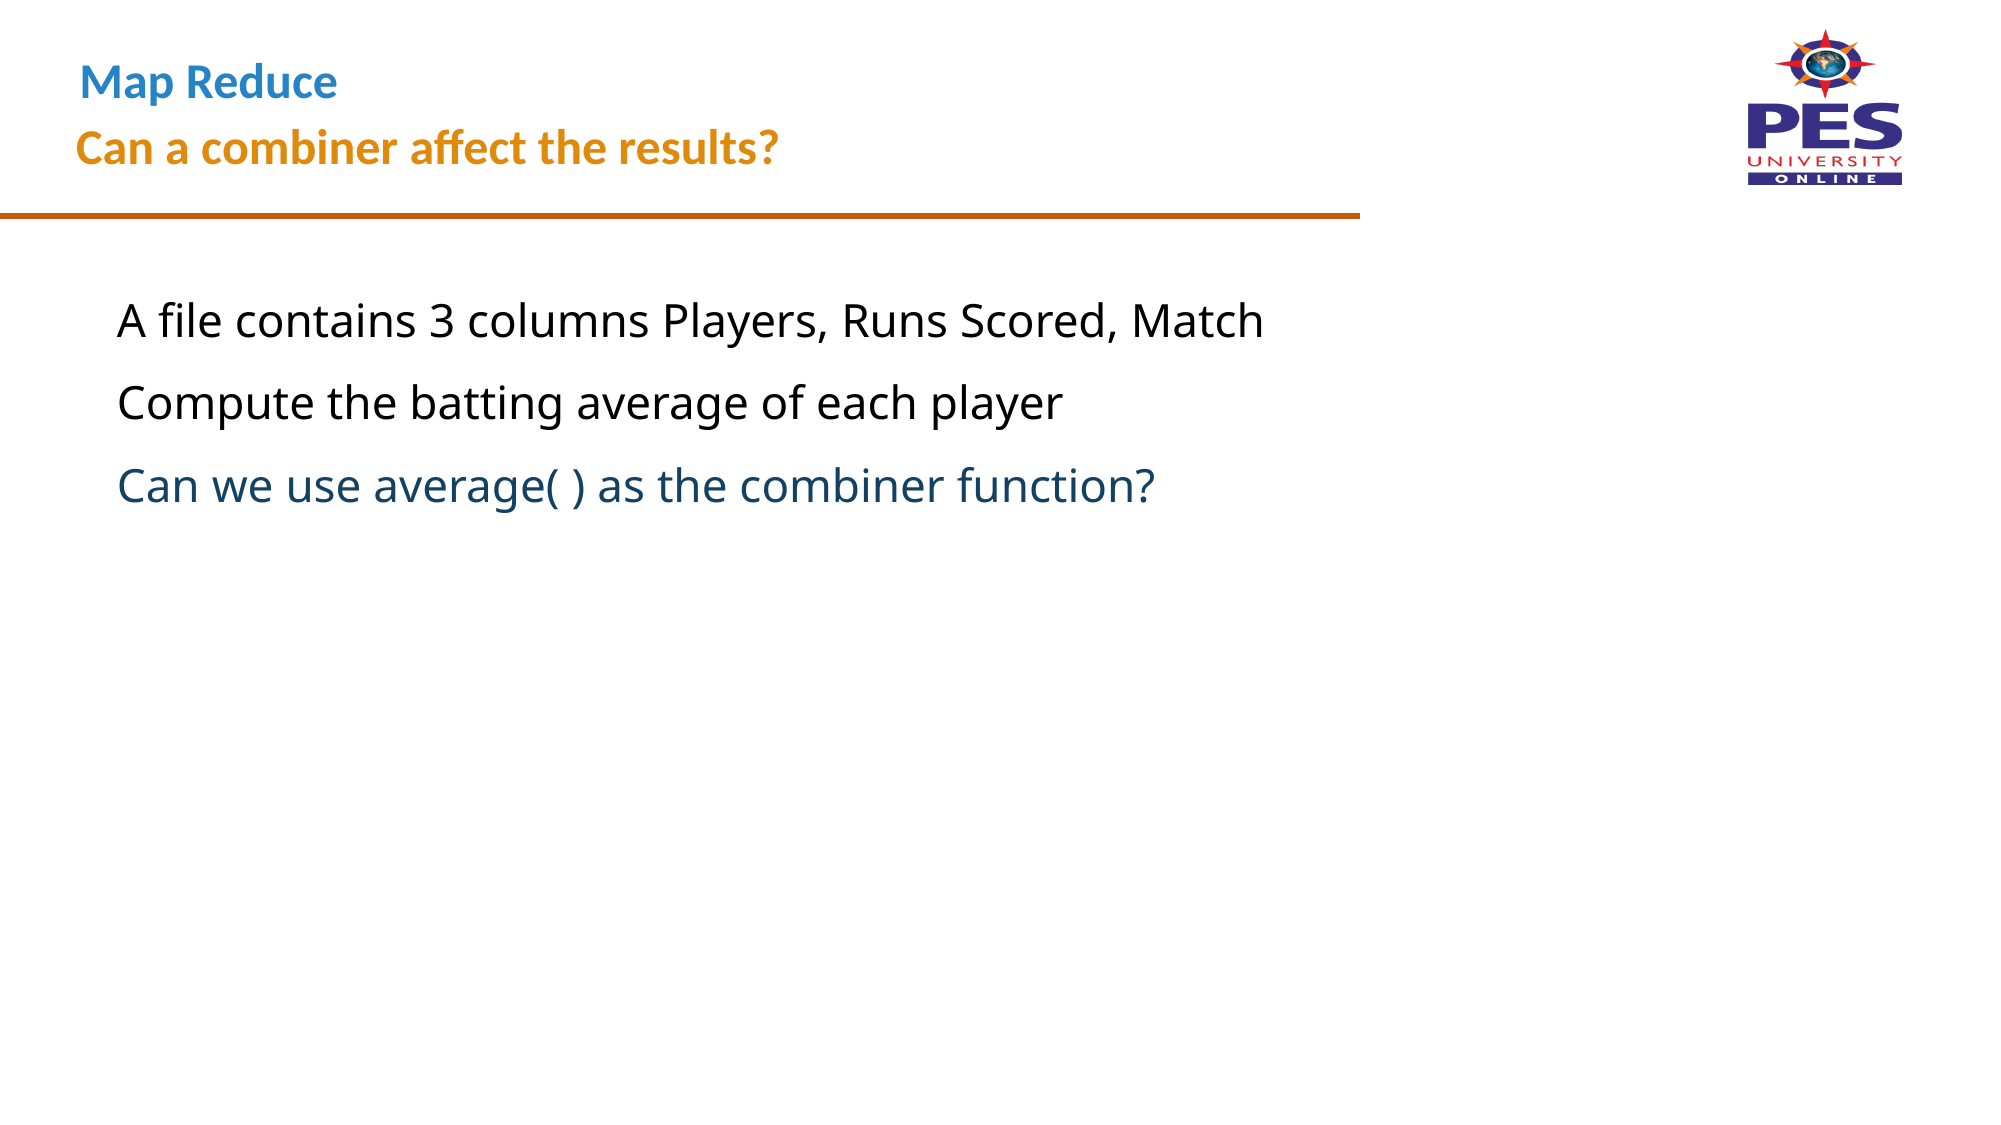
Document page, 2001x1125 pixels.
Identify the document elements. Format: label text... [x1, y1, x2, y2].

picture [1748, 29, 1902, 185]
text_box A file contains 3 columns Players, Runs Scored, Match Compute the batting average of each player Can we use average( ) as the combiner function? [102, 256, 1824, 601]
text_box Map Reduce [64, 41, 1295, 117]
text_box Can a combiner affect the results? [60, 106, 1374, 182]
